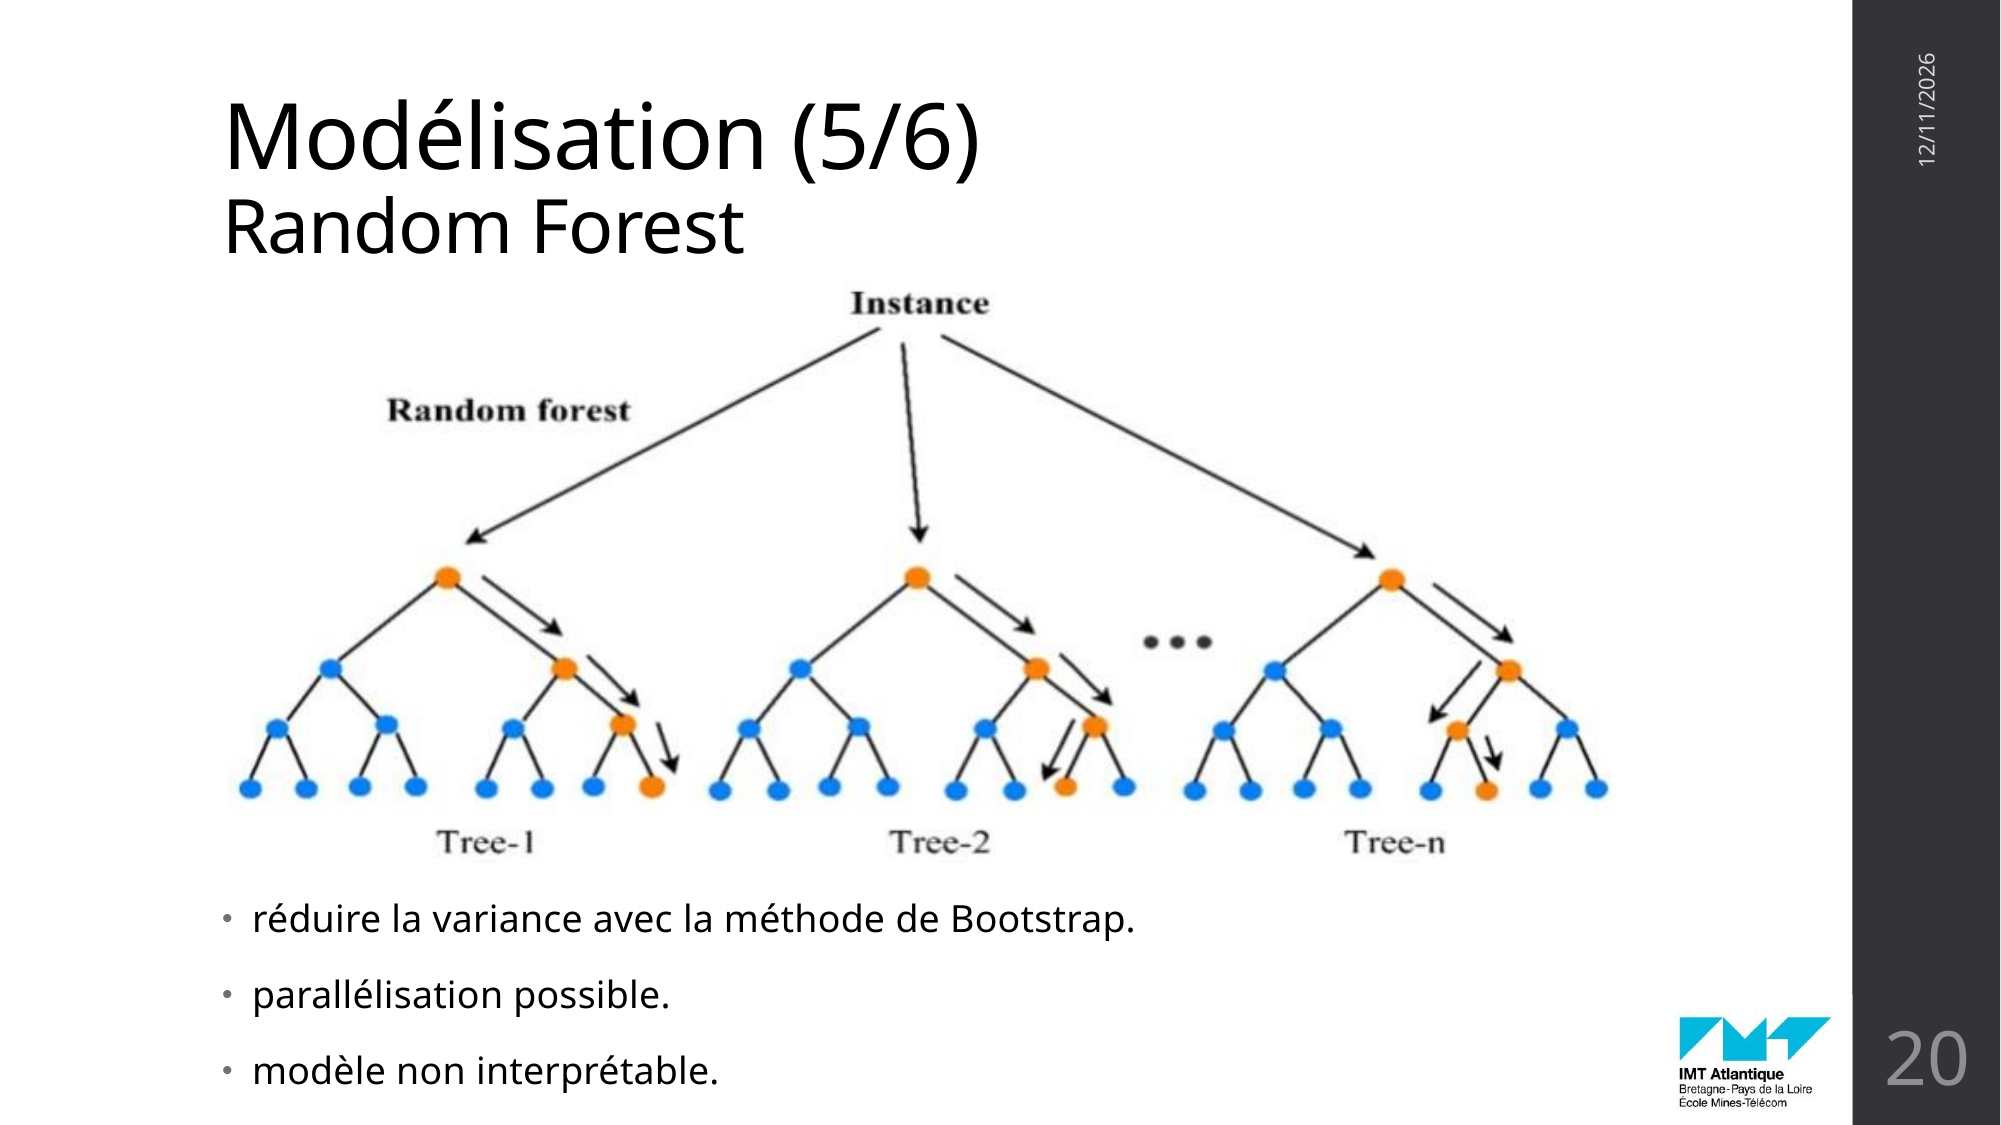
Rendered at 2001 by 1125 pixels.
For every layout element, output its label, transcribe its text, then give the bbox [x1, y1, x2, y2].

text_box [228, 278, 1617, 863]
list réduire la variance avec la méthode de Bootstrap. parallélisation possible. modèle non interprétable. [206, 890, 1617, 1108]
title Modélisation (5/6) Random Forest [206, 60, 1797, 278]
slide_number 20 [1853, 1012, 2000, 1110]
text_box [1658, 995, 1853, 1125]
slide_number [1897, 37, 1958, 351]
